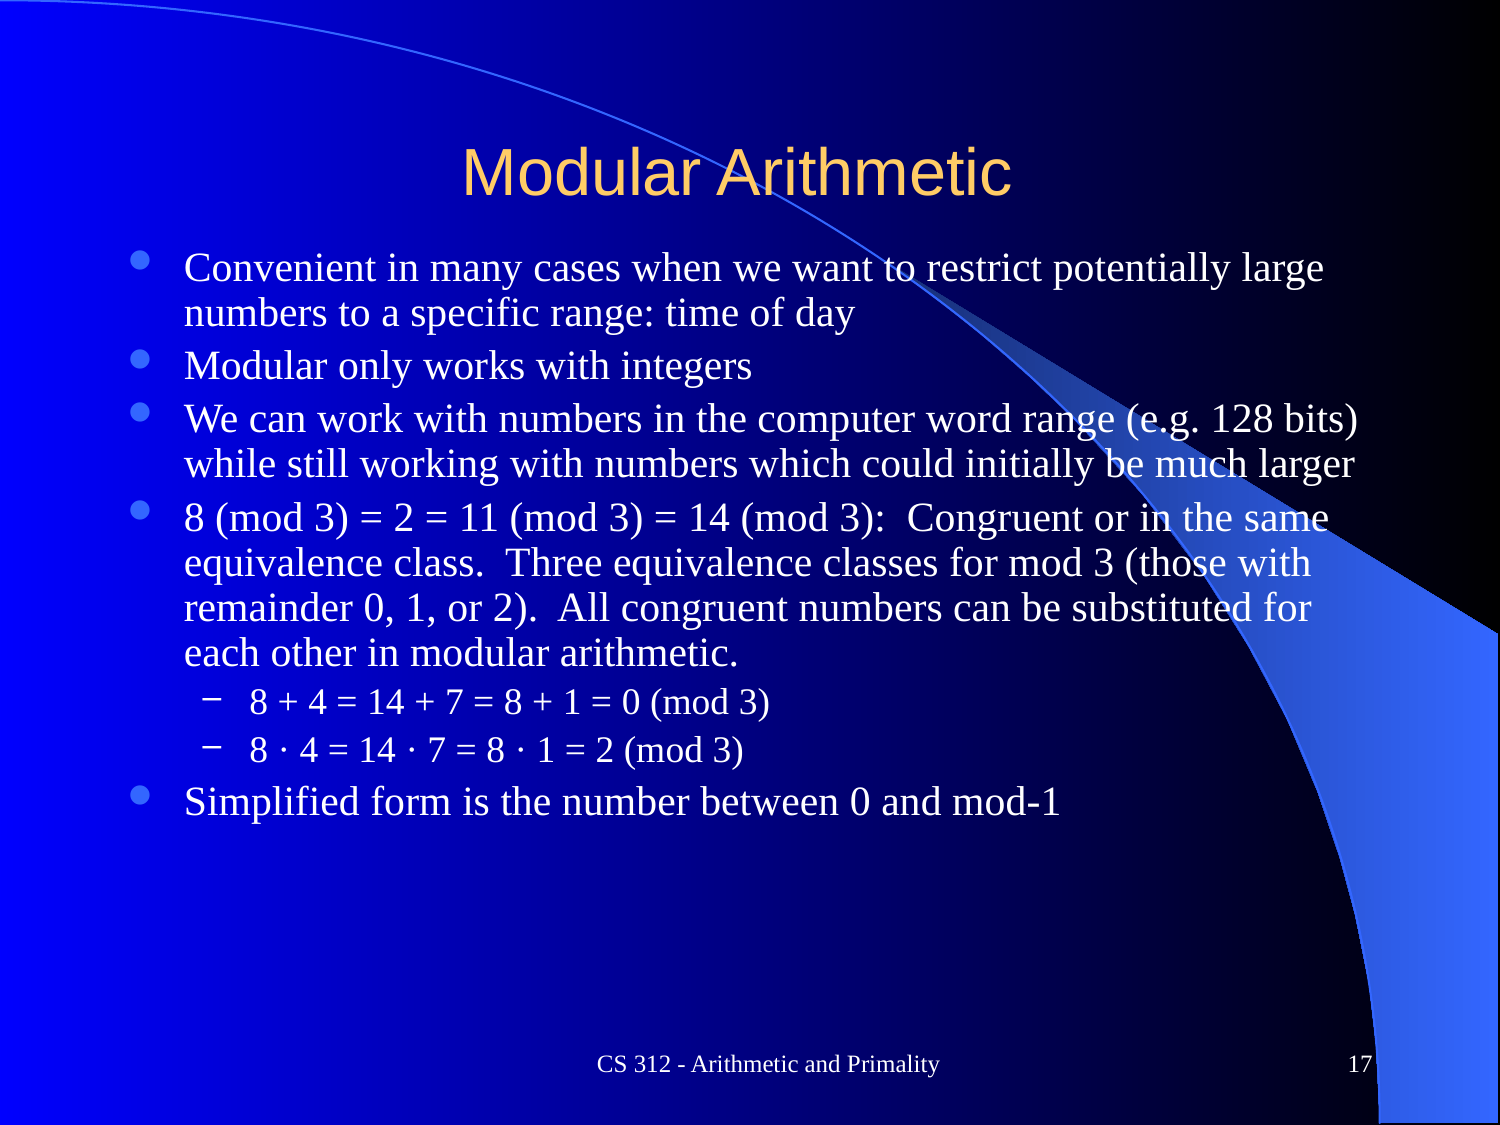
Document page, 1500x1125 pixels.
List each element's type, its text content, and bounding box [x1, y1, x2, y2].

slide_number 17 [1074, 1024, 1388, 1101]
title Modular Arithmetic [99, 99, 1376, 238]
footer CS 312 - Arithmetic and Primality [474, 1024, 1063, 1101]
list Convenient in many cases when we want to restrict potentially large numbers to a specific range: time of day Modular only works with integers We can work with numbers in the computer word range (e.g. 128 bits) while still working with numbers which could initially be much larger 8 (mod 3) = 2 = 11 (mod 3) = 14 (mod 3): Congruent or in the same equivalence class. Three equivalence classes for mod 3 (those with remainder 0, 1, or 2). All congruent numbers can be substituted for each other in modular arithmetic. 8 + 4 = 14 + 7 = 8 + 1 = 0 (mod 3) 8 · 4 = 14 · 7 = 8 · 1 = 2 (mod 3) Simplified form is the number between 0 and mod-1 [112, 237, 1388, 988]
